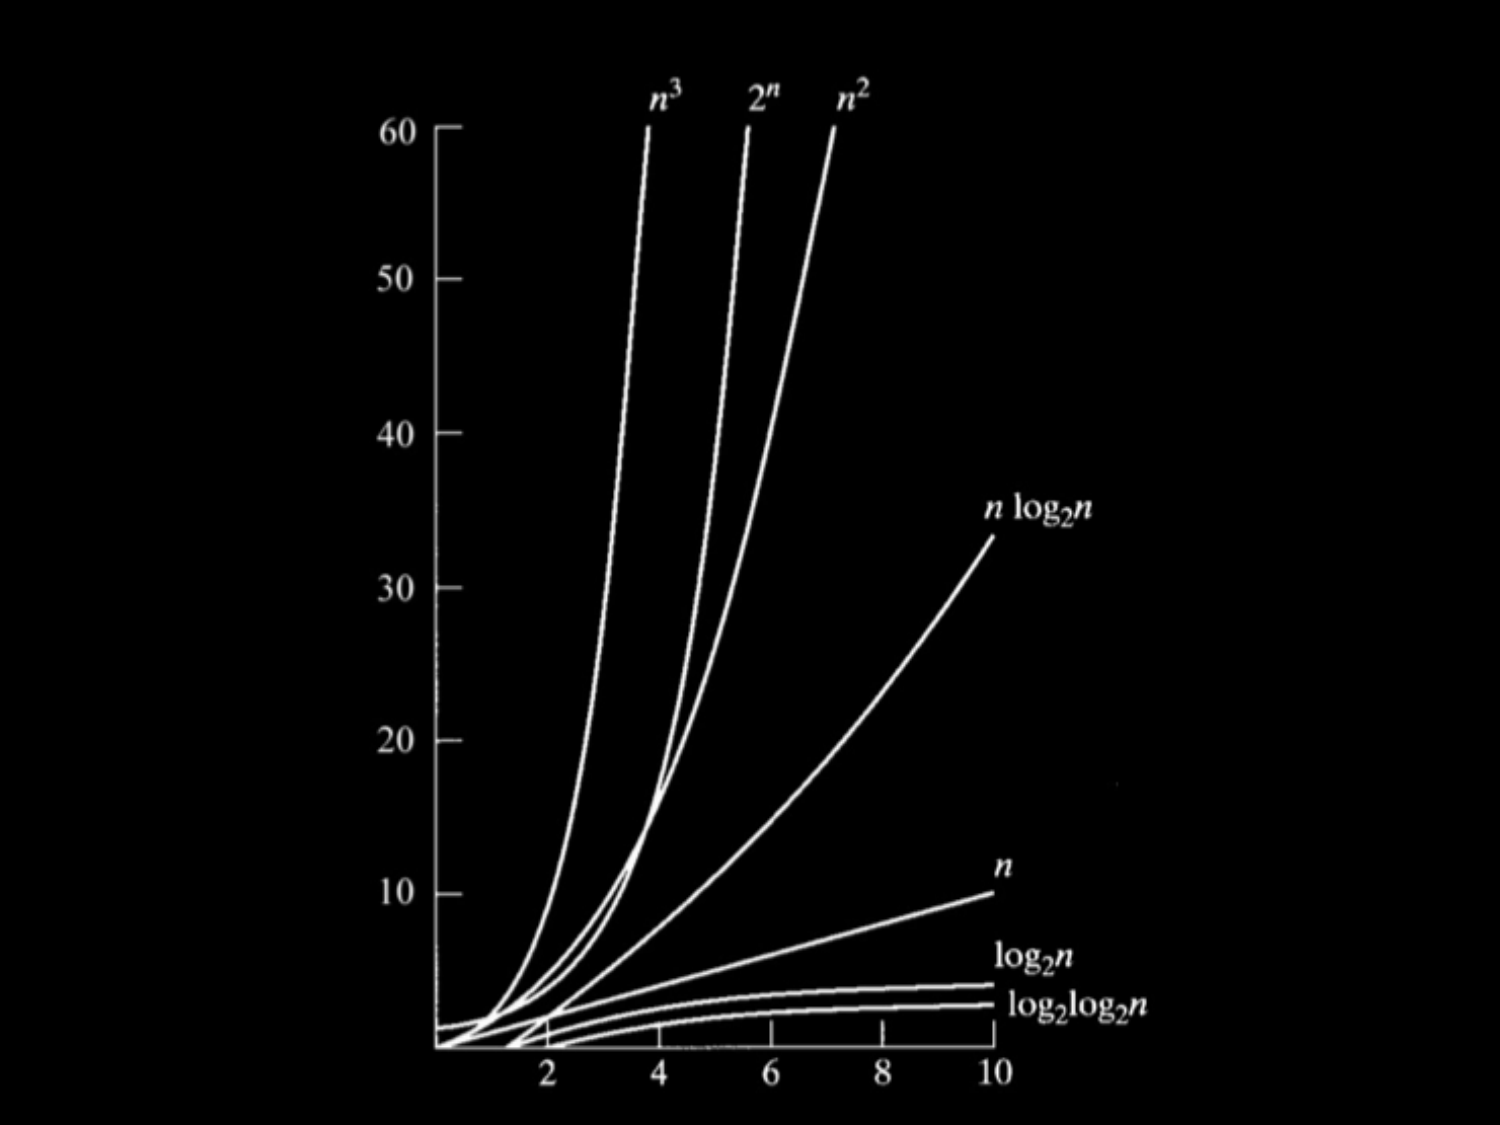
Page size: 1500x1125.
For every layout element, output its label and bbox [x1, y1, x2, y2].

picture [301, 51, 1222, 1125]
